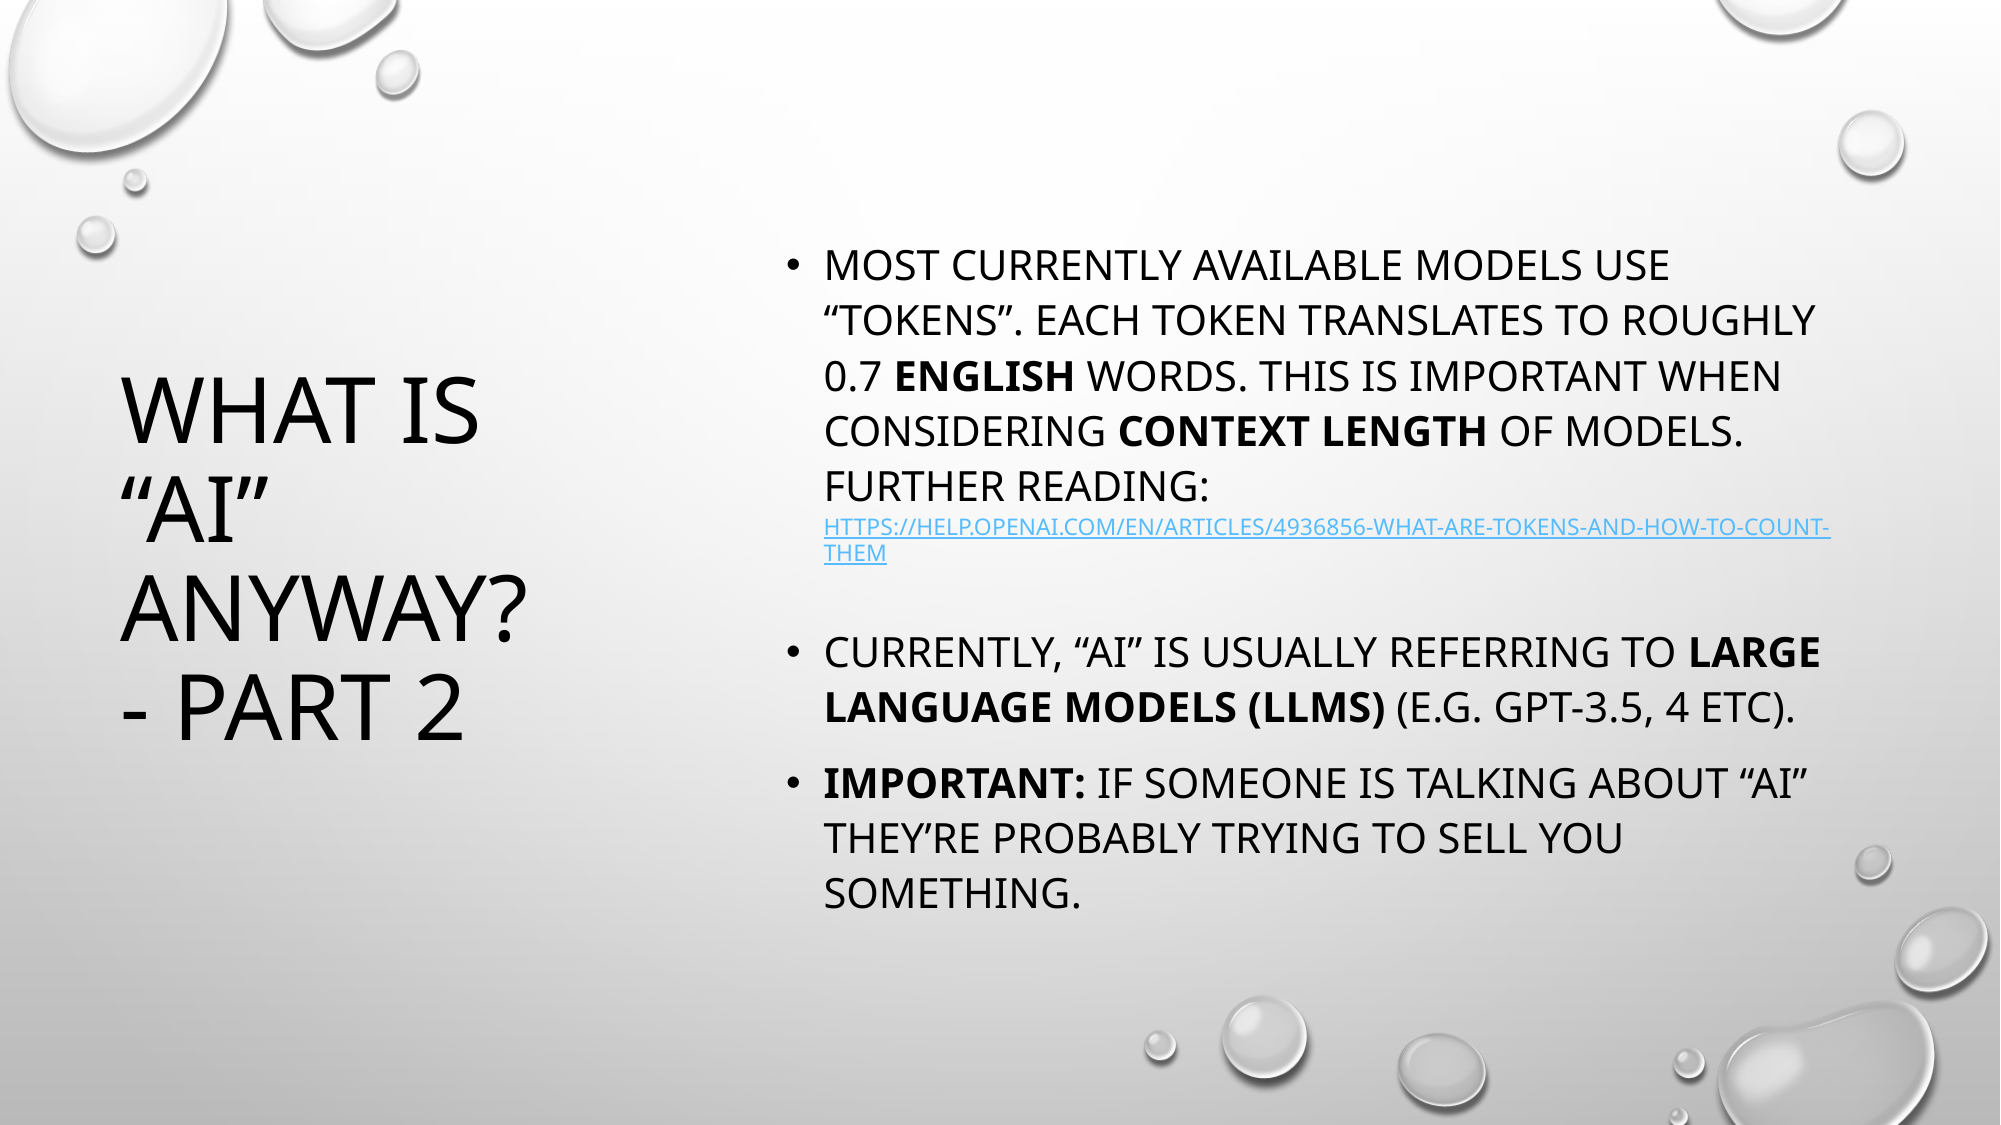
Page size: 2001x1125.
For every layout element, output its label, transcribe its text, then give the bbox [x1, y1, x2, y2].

picture [0, 0, 2000, 1125]
title What is “AI” anyway? - Part 2 [105, 232, 572, 893]
list Most currently available models use “tokens”. Each token translates to roughly 0.7 English words. This is important when considering context length of models. Further reading: https://help.openai.com/en/articles/4936856-what-are-tokens-and-how-to-count-them currently, “AI” is usually referring to Large Language Models (LLMS) (e.g. GPT-3.5, 4 etc). IMPORTANT: If someone is talking about “AI” they’re probably trying to sell you something. [771, 195, 1850, 930]
